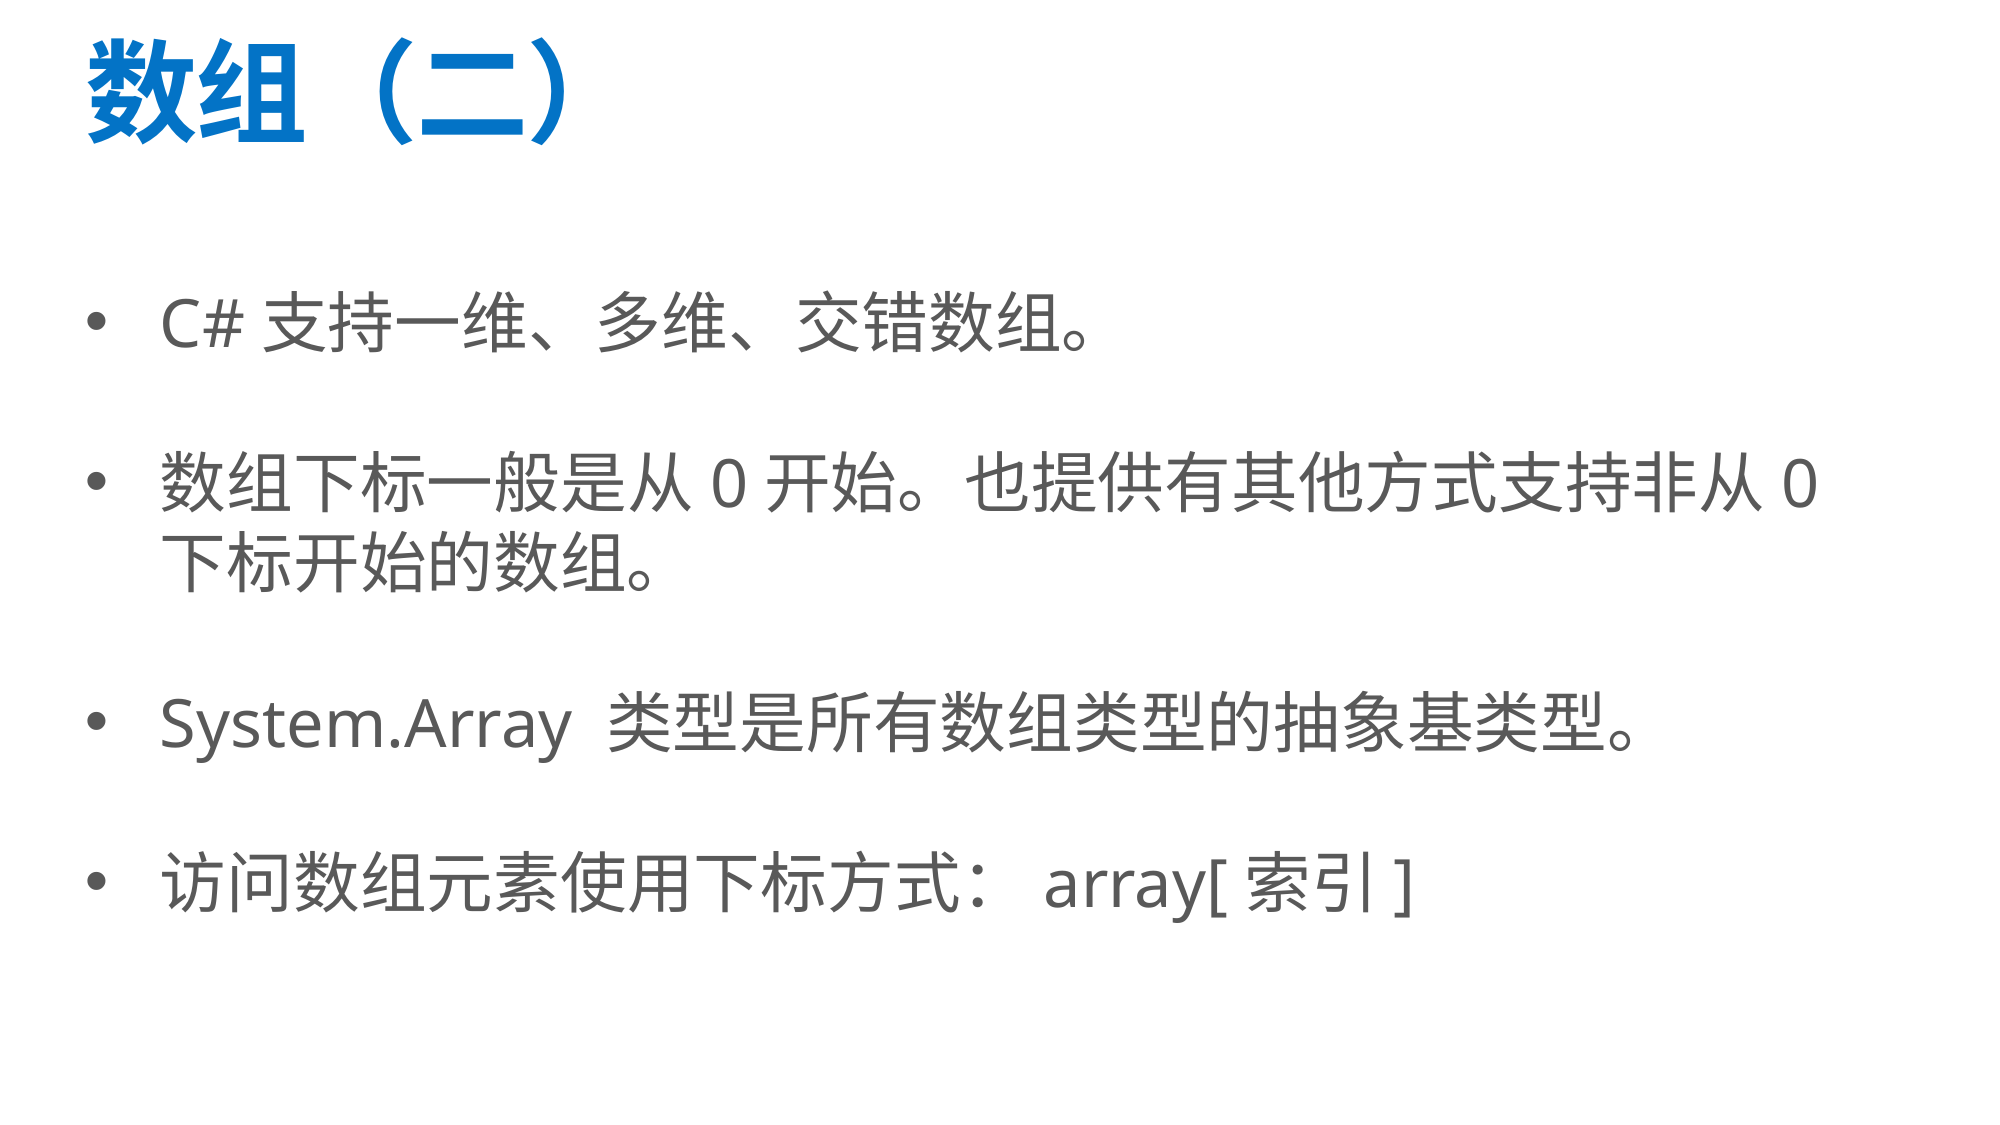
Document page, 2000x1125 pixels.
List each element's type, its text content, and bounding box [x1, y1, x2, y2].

title 数组（二） [85, 37, 1914, 161]
text_box C#支持一维、多维、交错数组。 数组下标一般是从0开始。也提供有其他方式支持非从0下标开始的数组。 System.Array 类型是所有数组类型的抽象基类型。 访问数组元素使用下标方式：array[索引] [85, 280, 1861, 1001]
